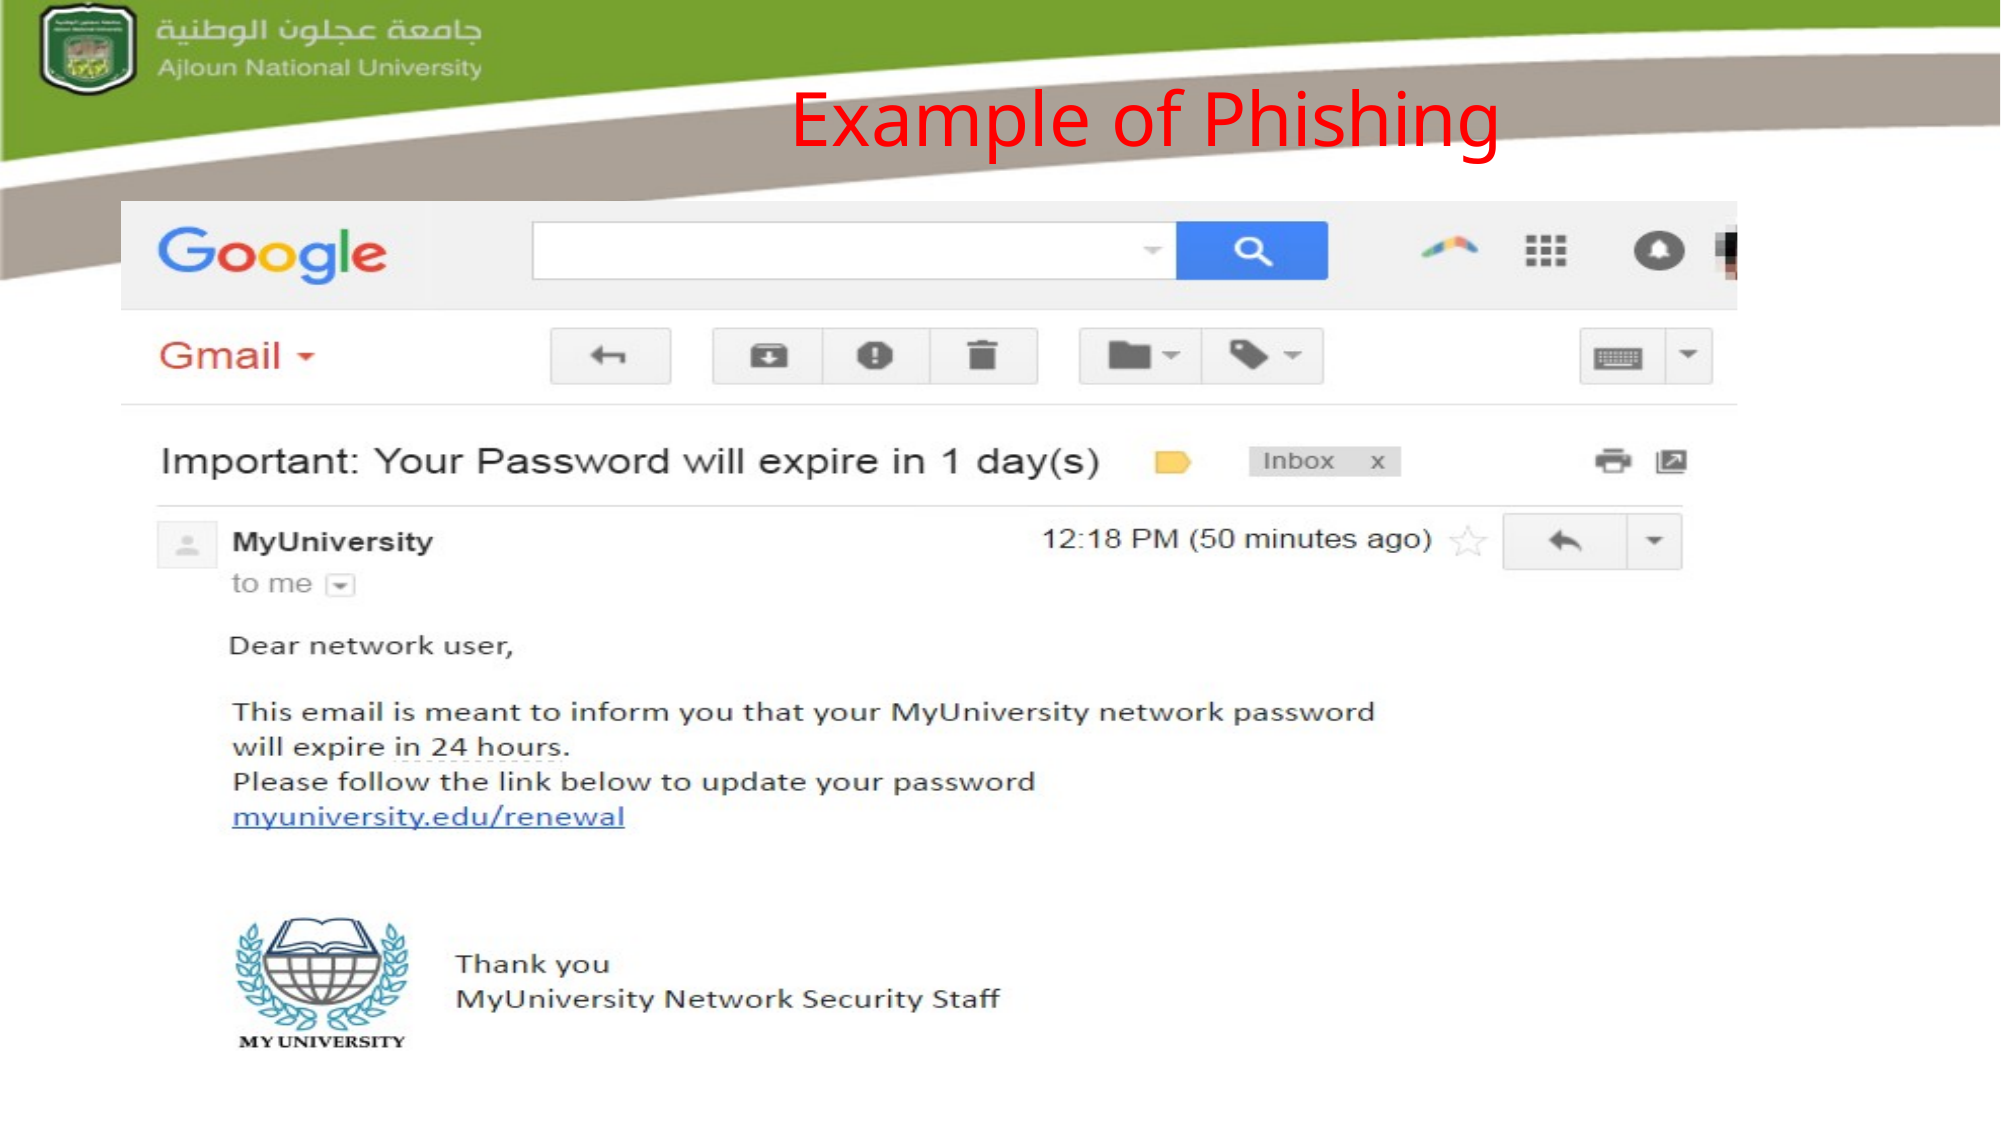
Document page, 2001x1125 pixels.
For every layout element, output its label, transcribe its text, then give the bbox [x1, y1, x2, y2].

text_box [121, 201, 1738, 1081]
picture [0, 0, 2001, 1125]
title Example of Phishing [772, 77, 1846, 172]
